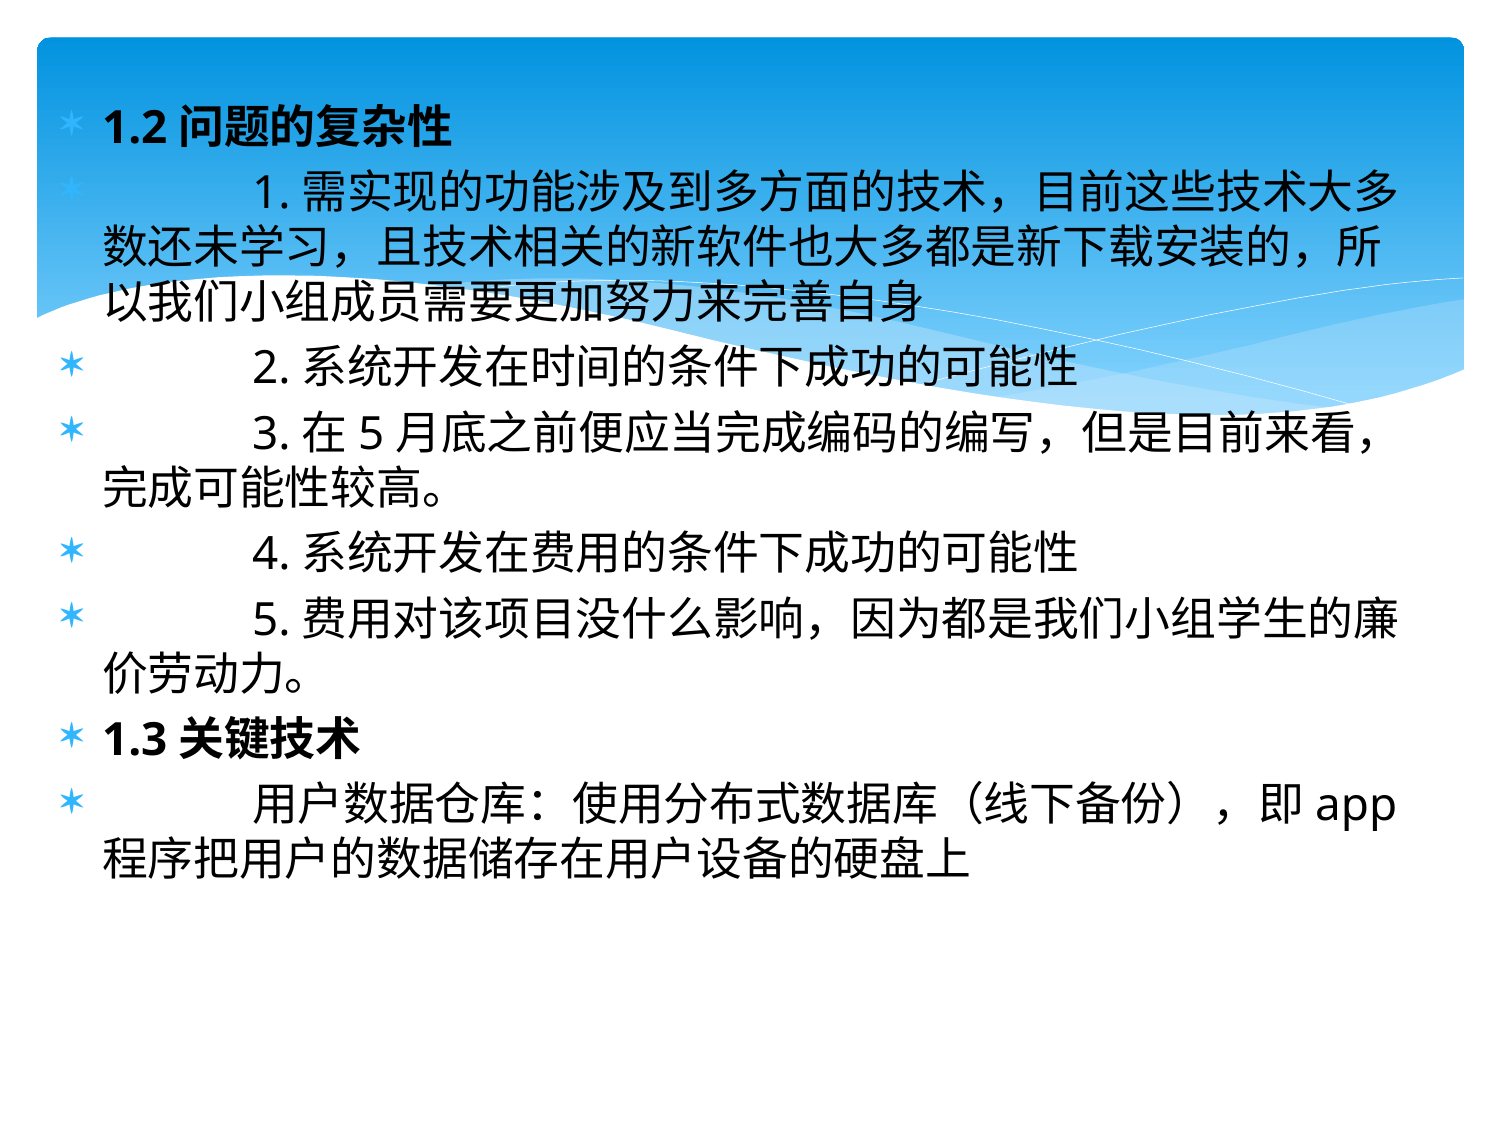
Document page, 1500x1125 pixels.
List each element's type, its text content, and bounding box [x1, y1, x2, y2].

list 1.2问题的复杂性 1.需实现的功能涉及到多方面的技术，目前这些技术大多数还未学习，且技术相关的新软件也大多都是新下载安装的，所以我们小组成员需要更加努力来完善自身 2.系统开发在时间的条件下成功的可能性 3.在5月底之前便应当完成编码的编写，但是目前来看，完成可能性较高。 4.系统开发在费用的条件下成功的可能性 5.费用对该项目没什么影响，因为都是我们小组学生的廉价劳动力。 1.3关键技术 用户数据仓库：使用分布式数据库（线下备份），即app程序把用户的数据储存在用户设备的硬盘上 [52, 89, 1426, 1030]
